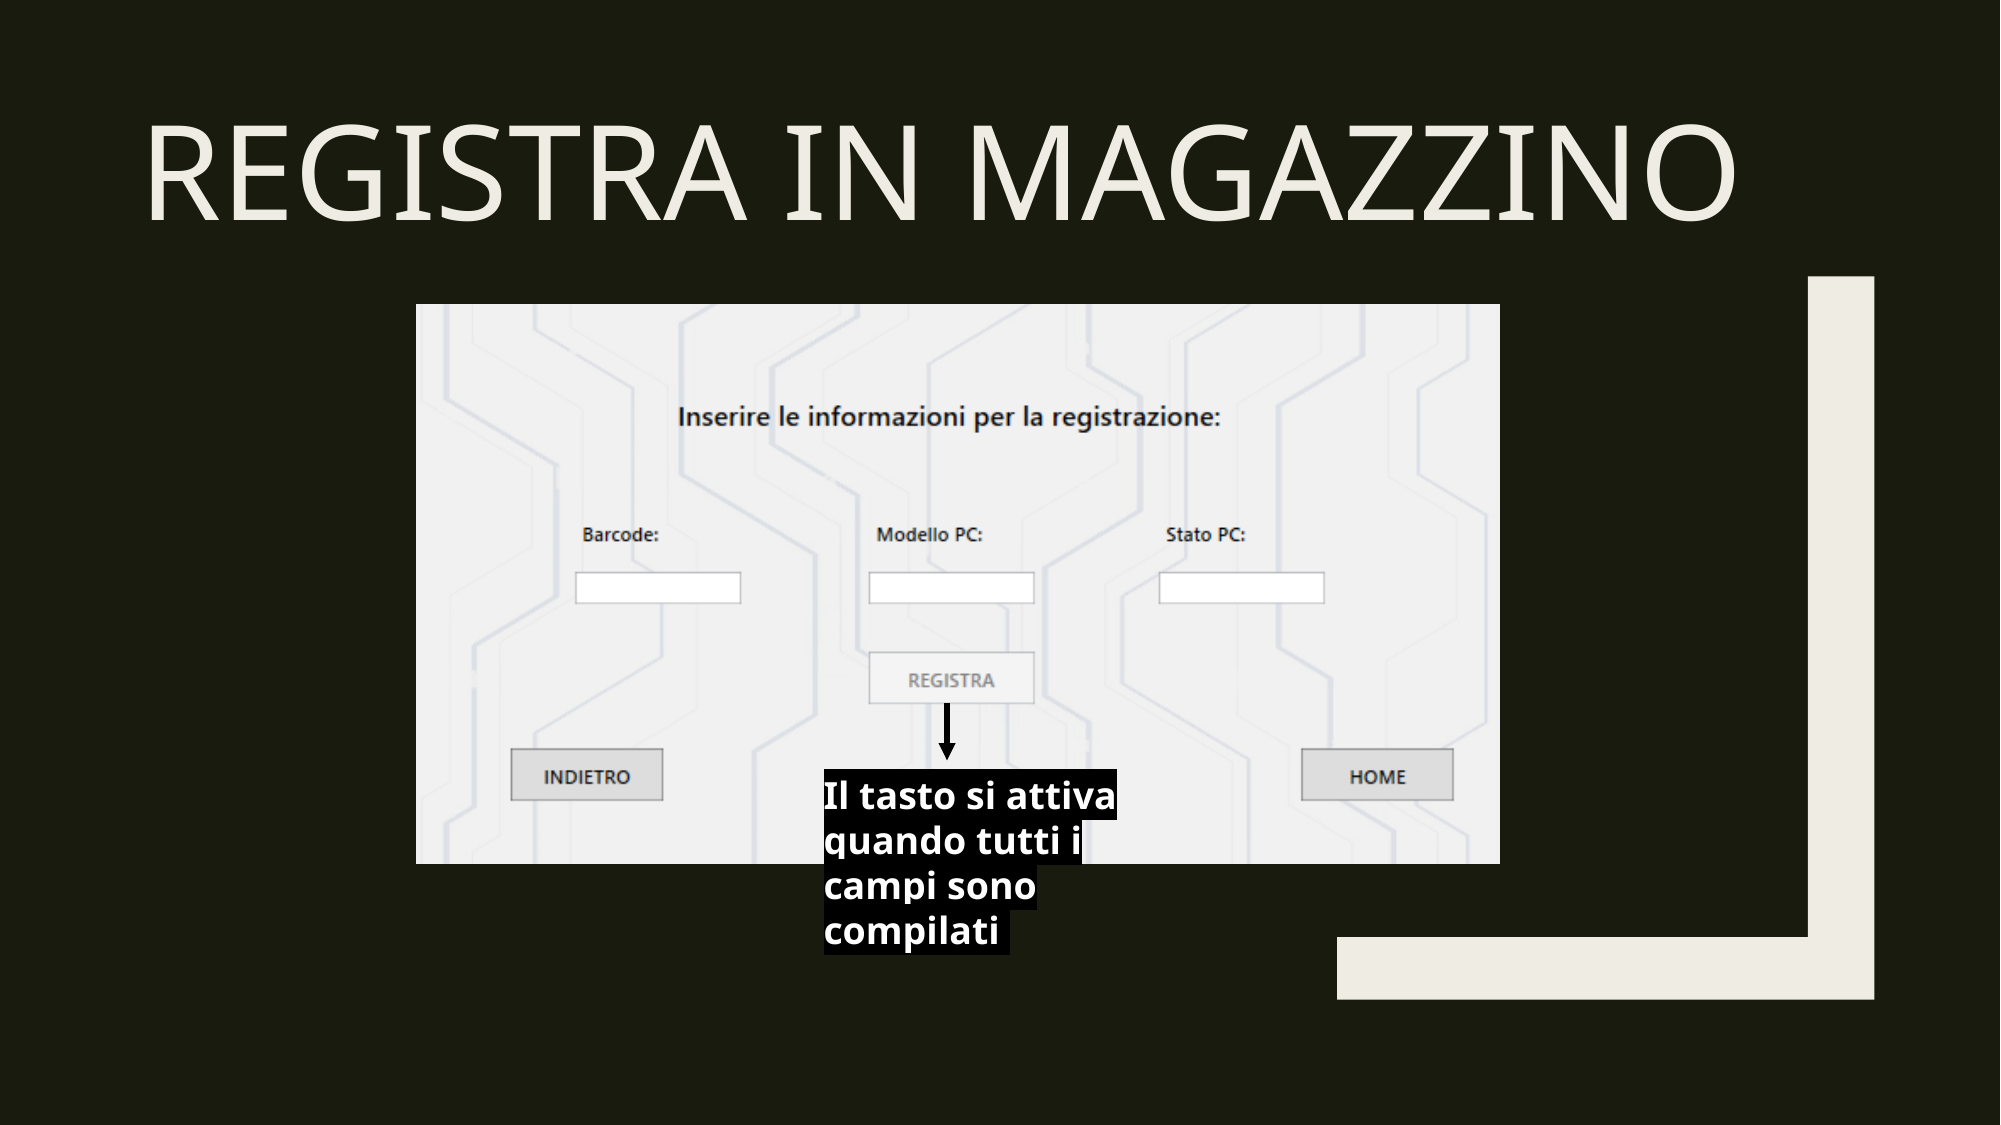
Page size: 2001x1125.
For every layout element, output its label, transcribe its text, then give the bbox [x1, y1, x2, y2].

picture [416, 304, 1500, 864]
title Registra in magazzino [124, 68, 1876, 257]
text_box Il tasto si attiva quando tutti i campi sono compilati [808, 864, 1150, 960]
